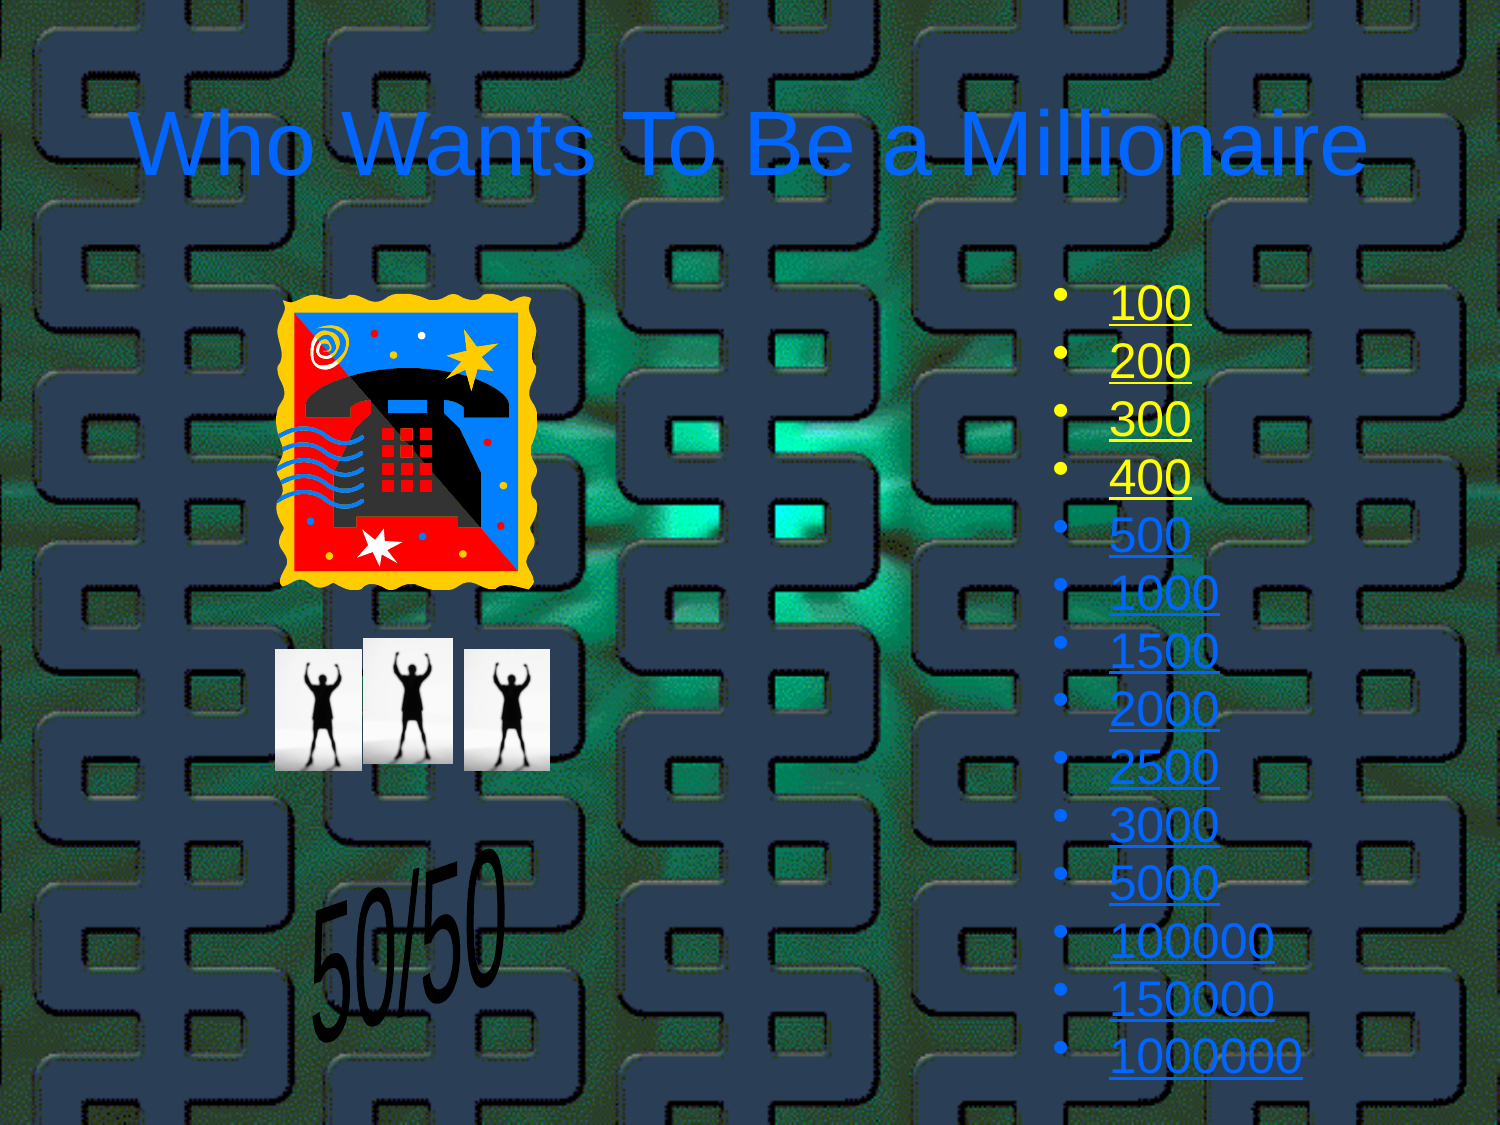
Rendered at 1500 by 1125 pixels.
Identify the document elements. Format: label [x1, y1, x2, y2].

list [274, 637, 551, 771]
list [274, 293, 538, 591]
picture [0, 0, 1500, 1125]
